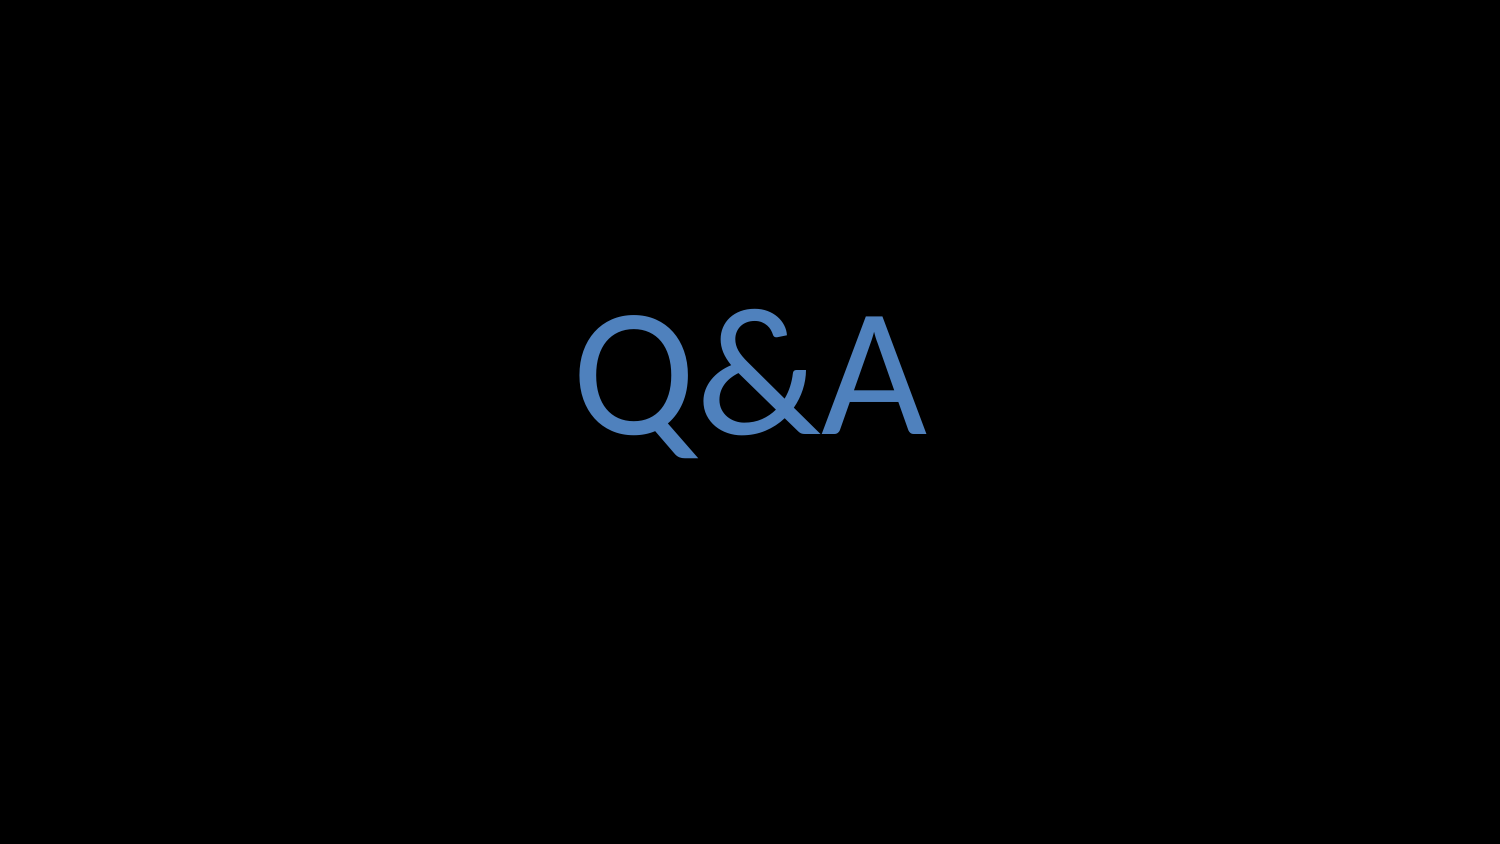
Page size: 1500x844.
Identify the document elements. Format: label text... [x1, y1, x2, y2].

title Q&A [75, 221, 1425, 500]
